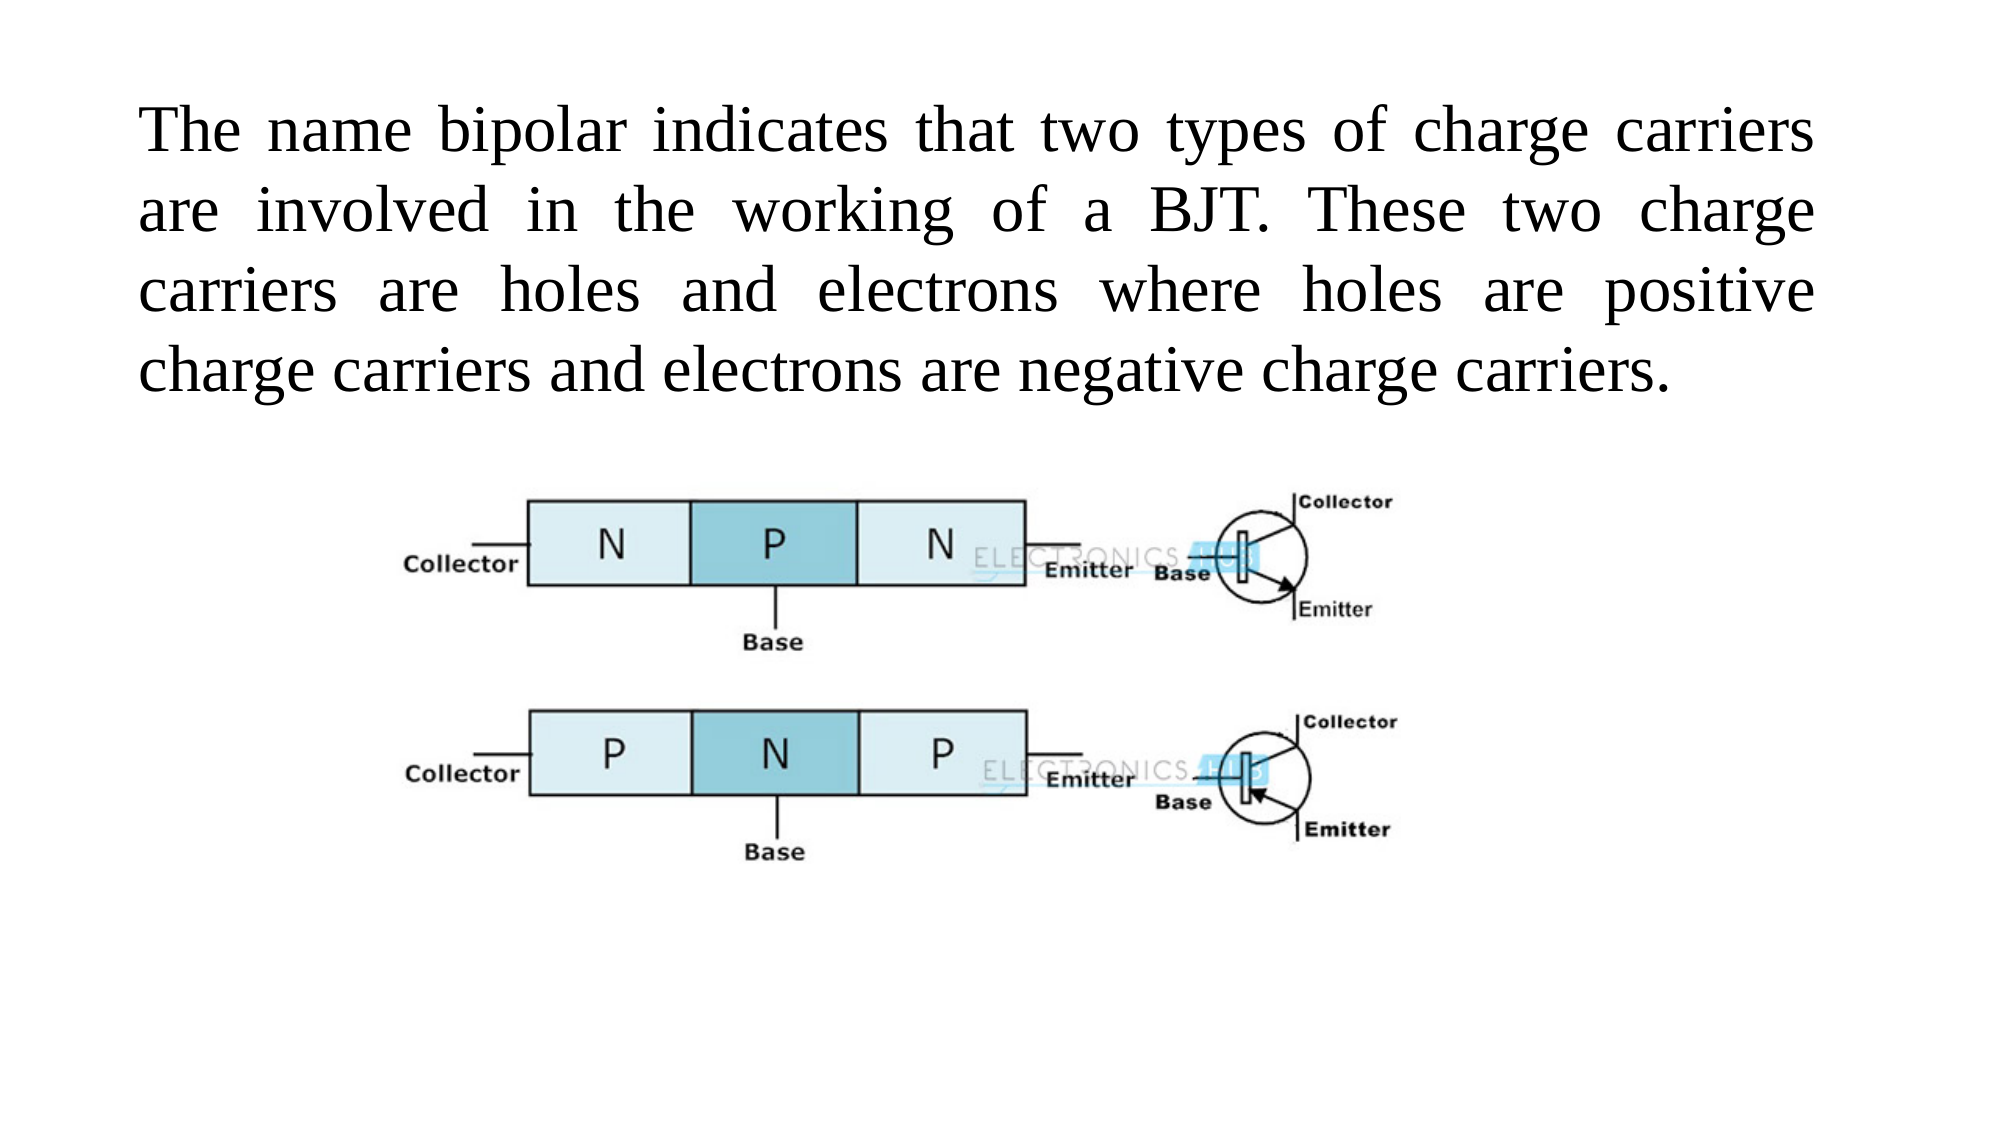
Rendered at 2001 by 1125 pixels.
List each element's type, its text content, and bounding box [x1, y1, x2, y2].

picture [388, 463, 1451, 903]
text_box The name bipolar indicates that two types of charge carriers are involved in the working of a BJT. These two charge carriers are holes and electrons where holes are positive charge carriers and electrons are negative charge carriers. [123, 77, 1834, 412]
